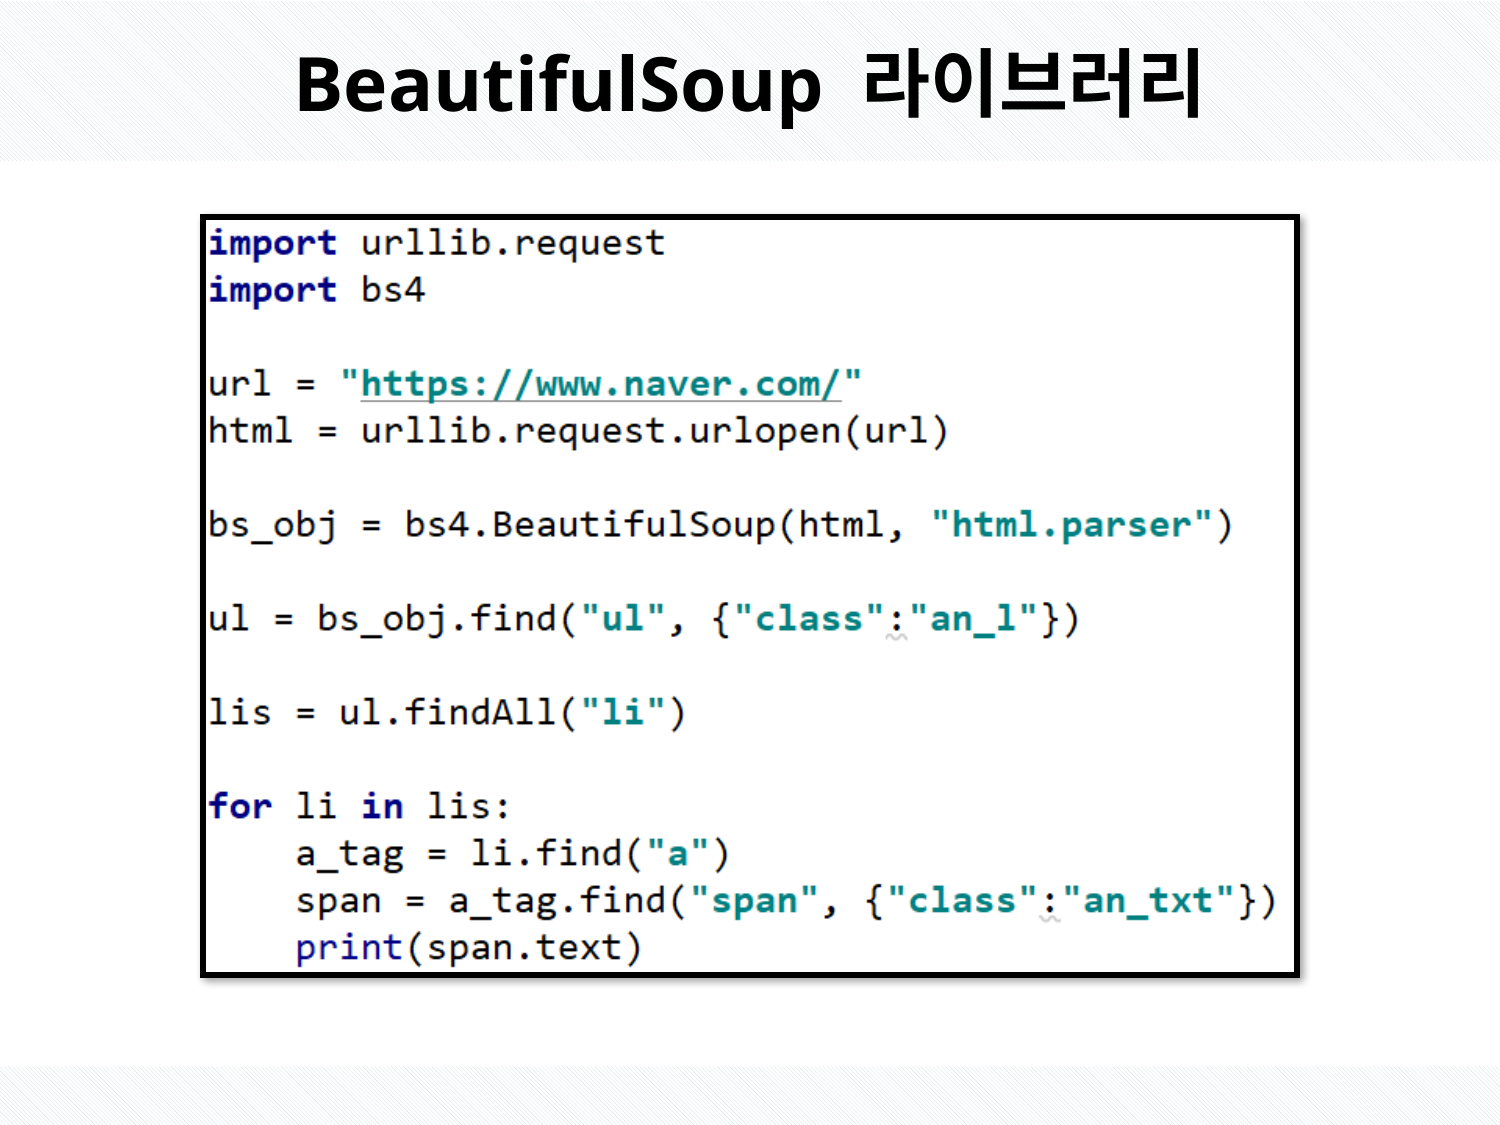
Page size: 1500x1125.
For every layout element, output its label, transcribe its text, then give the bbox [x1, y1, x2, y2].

picture [205, 219, 1294, 972]
title BeautifulSoup 라이브러리 [0, 1, 1500, 161]
